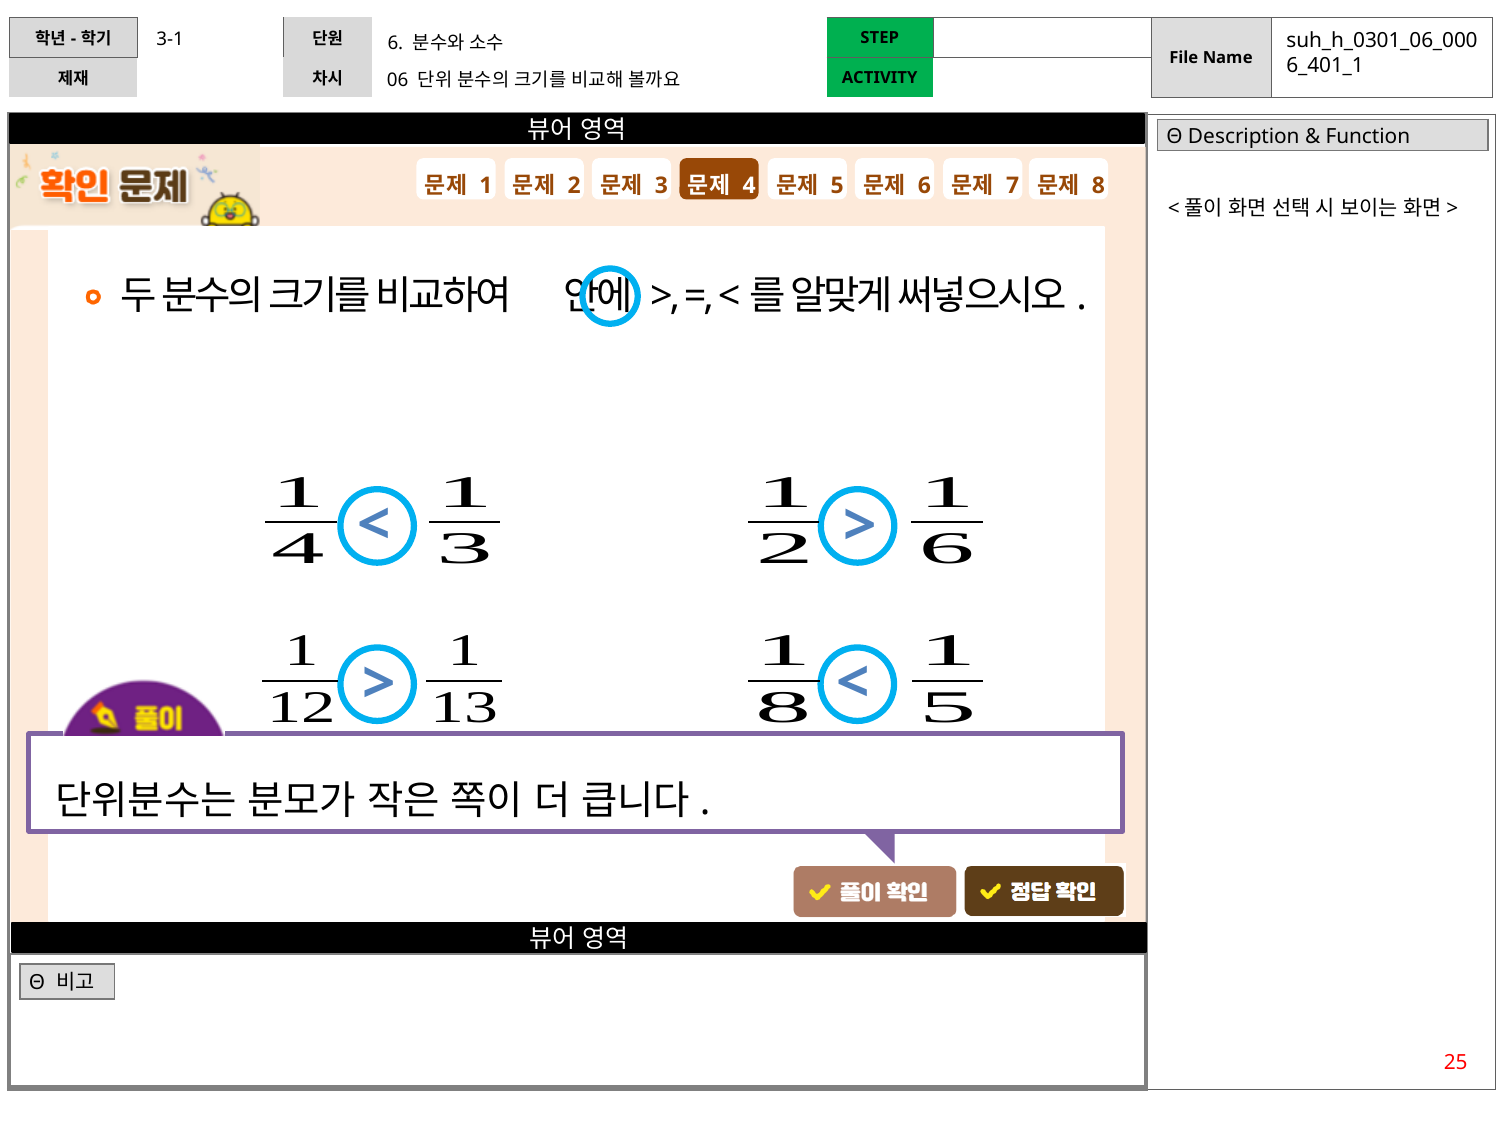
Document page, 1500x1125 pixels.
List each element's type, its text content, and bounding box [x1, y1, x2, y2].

text_box > [347, 637, 411, 671]
table_header Θ Description & Function [1158, 120, 1487, 150]
text_box 문제 4 [695, 149, 783, 205]
text_box <풀이 화면 선택 시 보이는 화면> [1153, 186, 1500, 252]
text_box 문제 7 [958, 149, 1022, 205]
text_box [818, 500, 828, 551]
picture [791, 864, 957, 920]
text_box [406, 499, 417, 552]
text_box 3-1 [141, 18, 284, 55]
text_box suh_h_0301_06_0006_401_1 [1271, 18, 1500, 84]
text_box 문제 1 [410, 149, 520, 205]
text_box 문제 5 [783, 149, 871, 205]
text_box 문제 2 [520, 149, 608, 205]
text_box [338, 509, 342, 543]
picture [82, 285, 103, 307]
picture [963, 864, 1126, 918]
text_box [28, 673, 1135, 864]
text_box < [821, 636, 885, 671]
text_box 문제 8 [1022, 149, 1132, 205]
text_box 06 단위 분수의 크기를 비교해 볼까요 [372, 60, 821, 96]
text_box 두 분수의 크기를 비교하여 안에 >, =, <를 알맞게 써넣으시오. [105, 263, 1109, 326]
text_box > [828, 479, 892, 565]
text_box [892, 508, 897, 544]
text_box [885, 656, 894, 671]
picture [10, 144, 260, 230]
text_box [340, 659, 347, 671]
text_box < [342, 478, 406, 564]
text_box 문제 3 [608, 149, 695, 205]
text_box 문제 6 [871, 149, 958, 205]
text_box 6. 분수와 소수 [372, 23, 828, 48]
text_box [580, 266, 640, 326]
